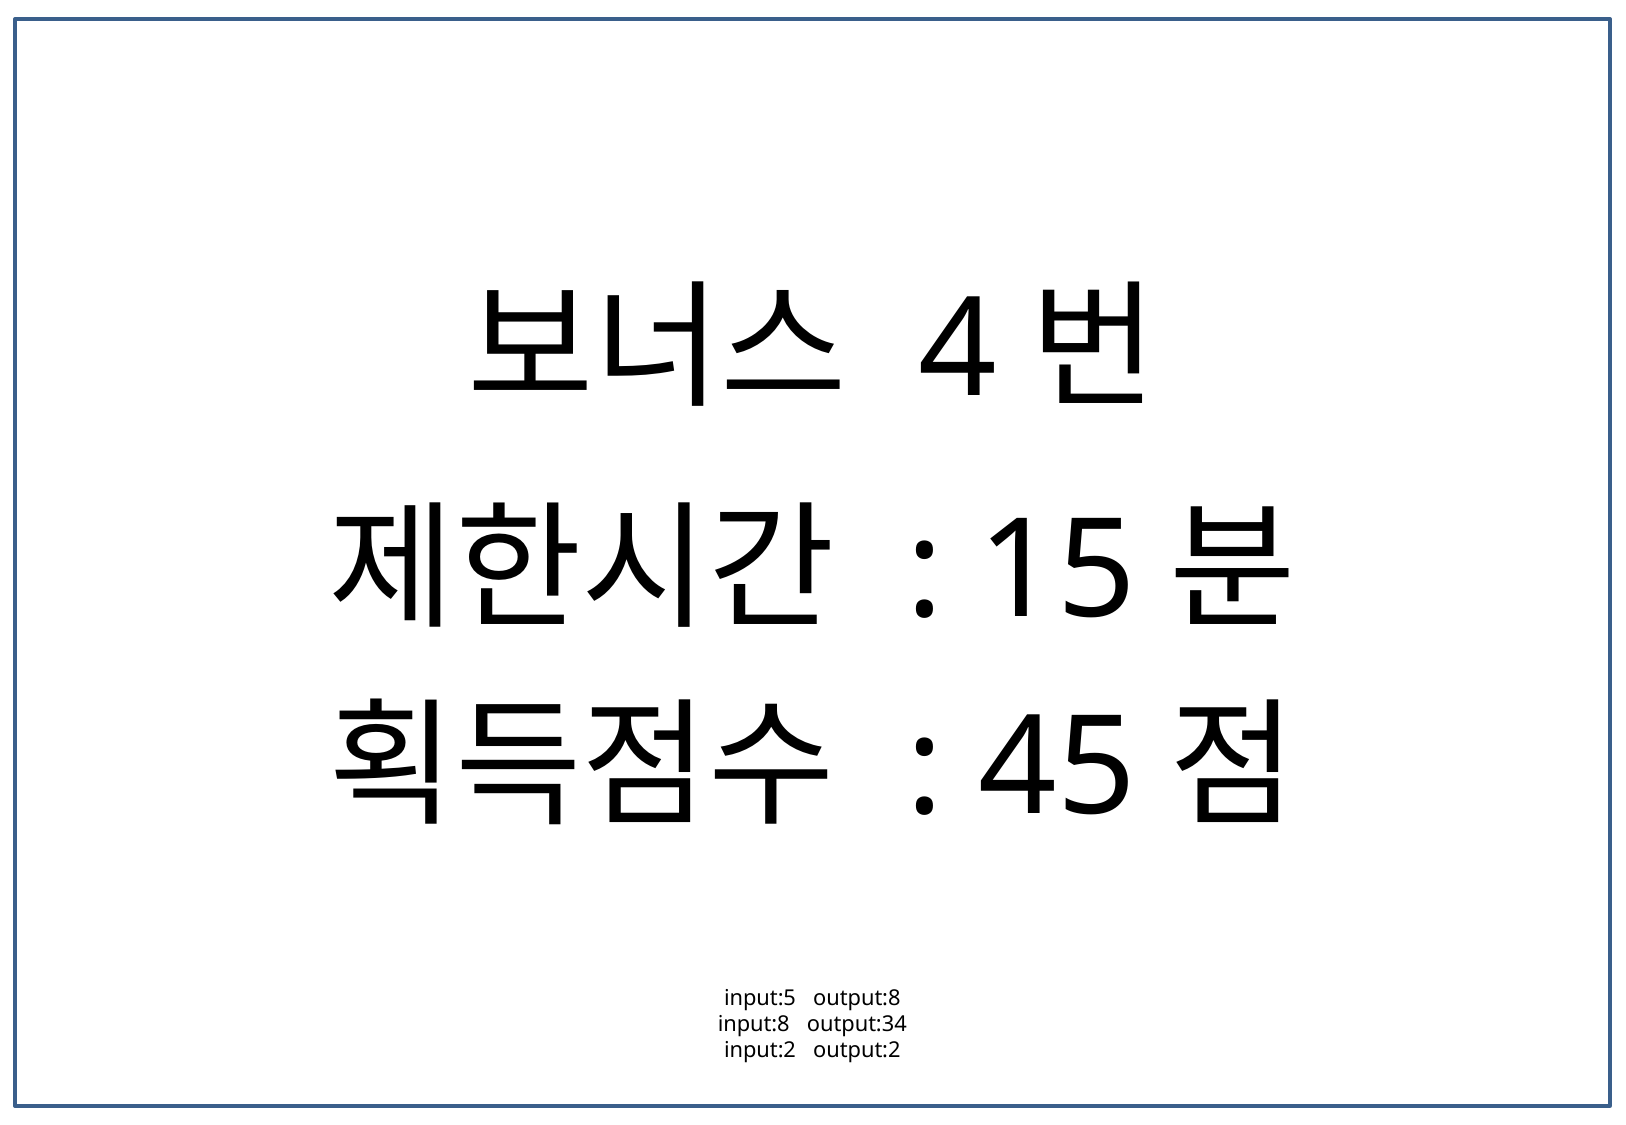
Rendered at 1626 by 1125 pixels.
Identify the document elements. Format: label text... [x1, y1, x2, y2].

text_box [13, 17, 1612, 1108]
text_box input:5 output:8 input:8 output:34 input:2 output:2 [702, 975, 922, 1070]
text_box 제한시간 : 15분 [314, 471, 1311, 652]
text_box 보너스 4번 [453, 250, 1172, 431]
text_box 획득점수 : 45점 [314, 668, 1311, 849]
